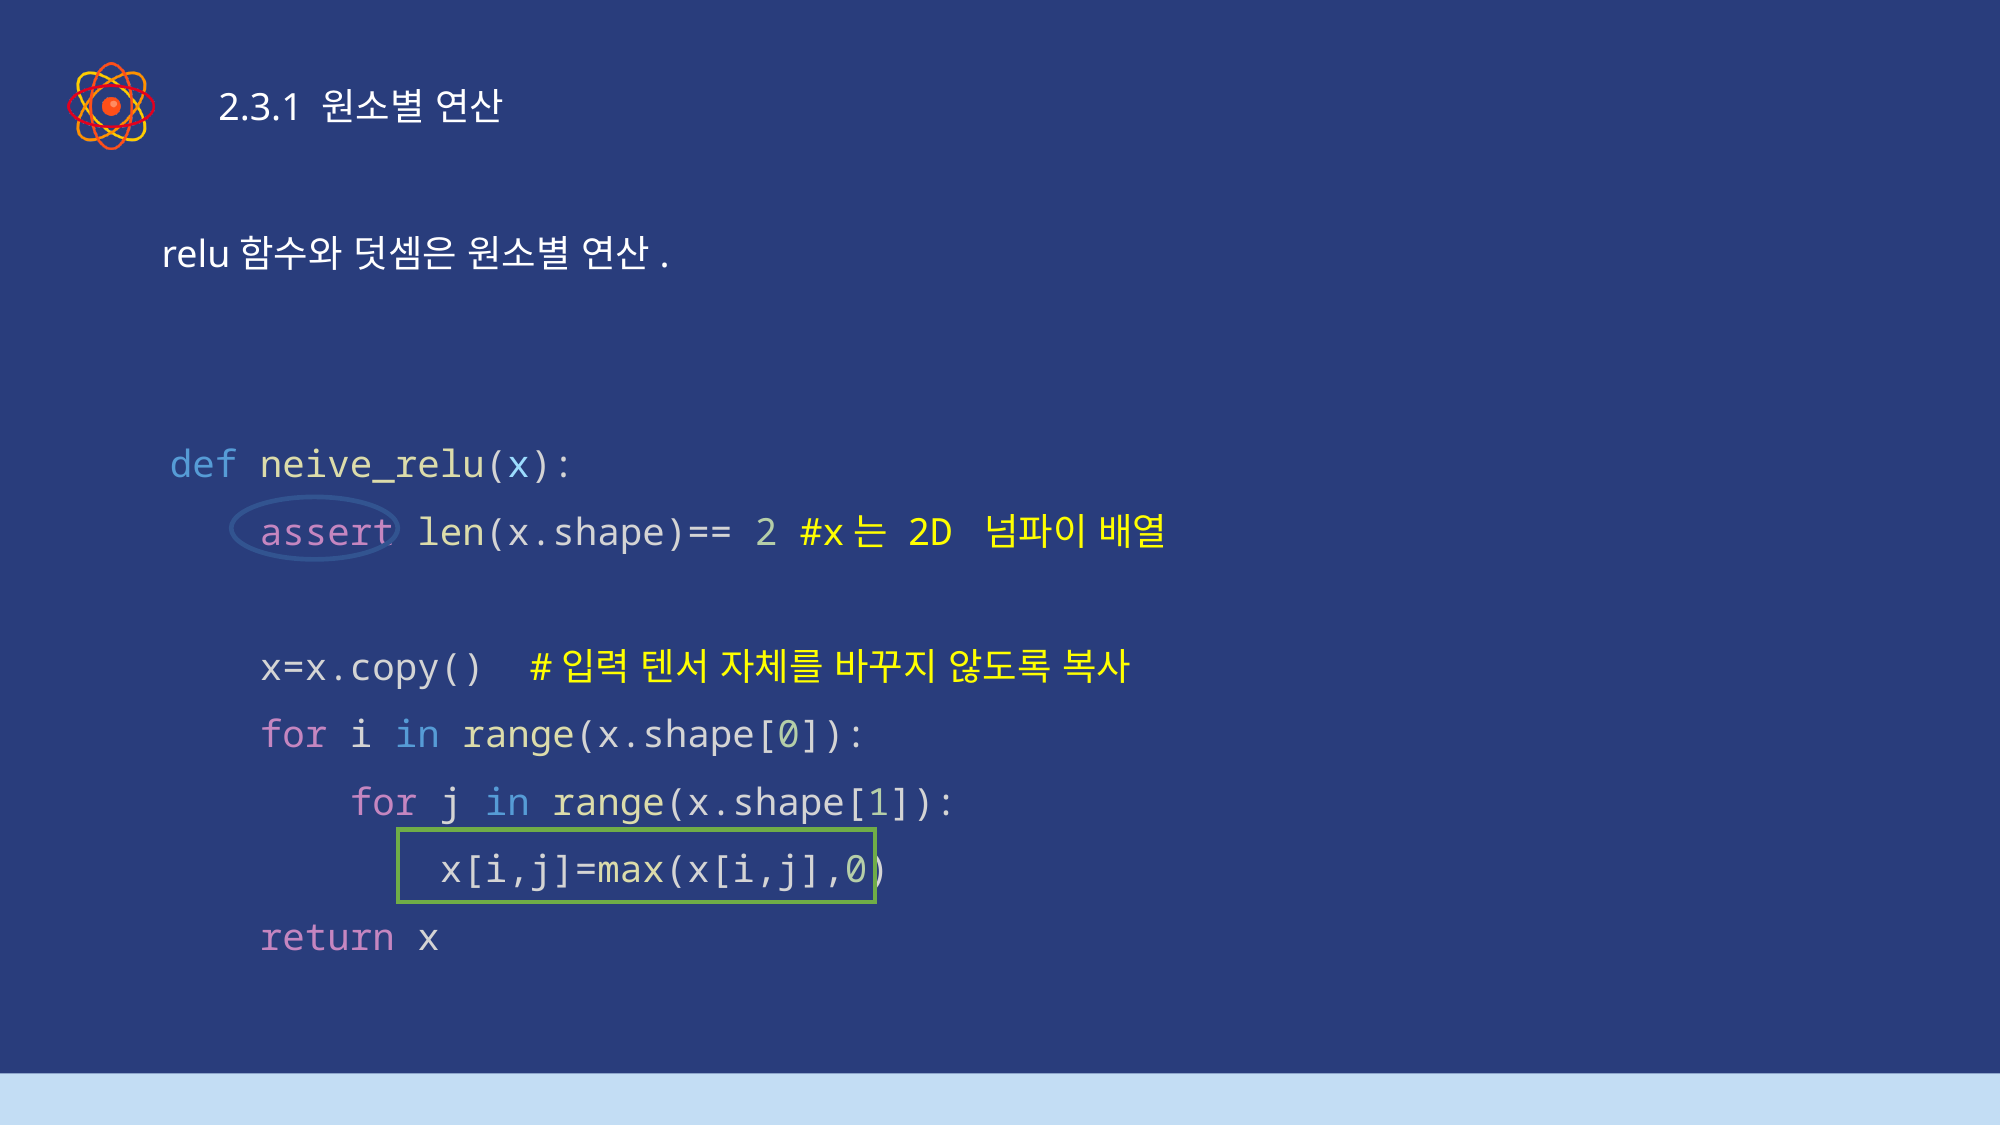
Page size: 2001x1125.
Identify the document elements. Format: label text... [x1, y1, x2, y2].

text_box [0, 1072, 2000, 1125]
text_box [154, 410, 1253, 971]
picture [67, 62, 155, 150]
text_box 2.3.1 원소별 연산 [203, 75, 520, 136]
text_box relu함수와 덧셈은 원소별 연산. [146, 222, 695, 283]
